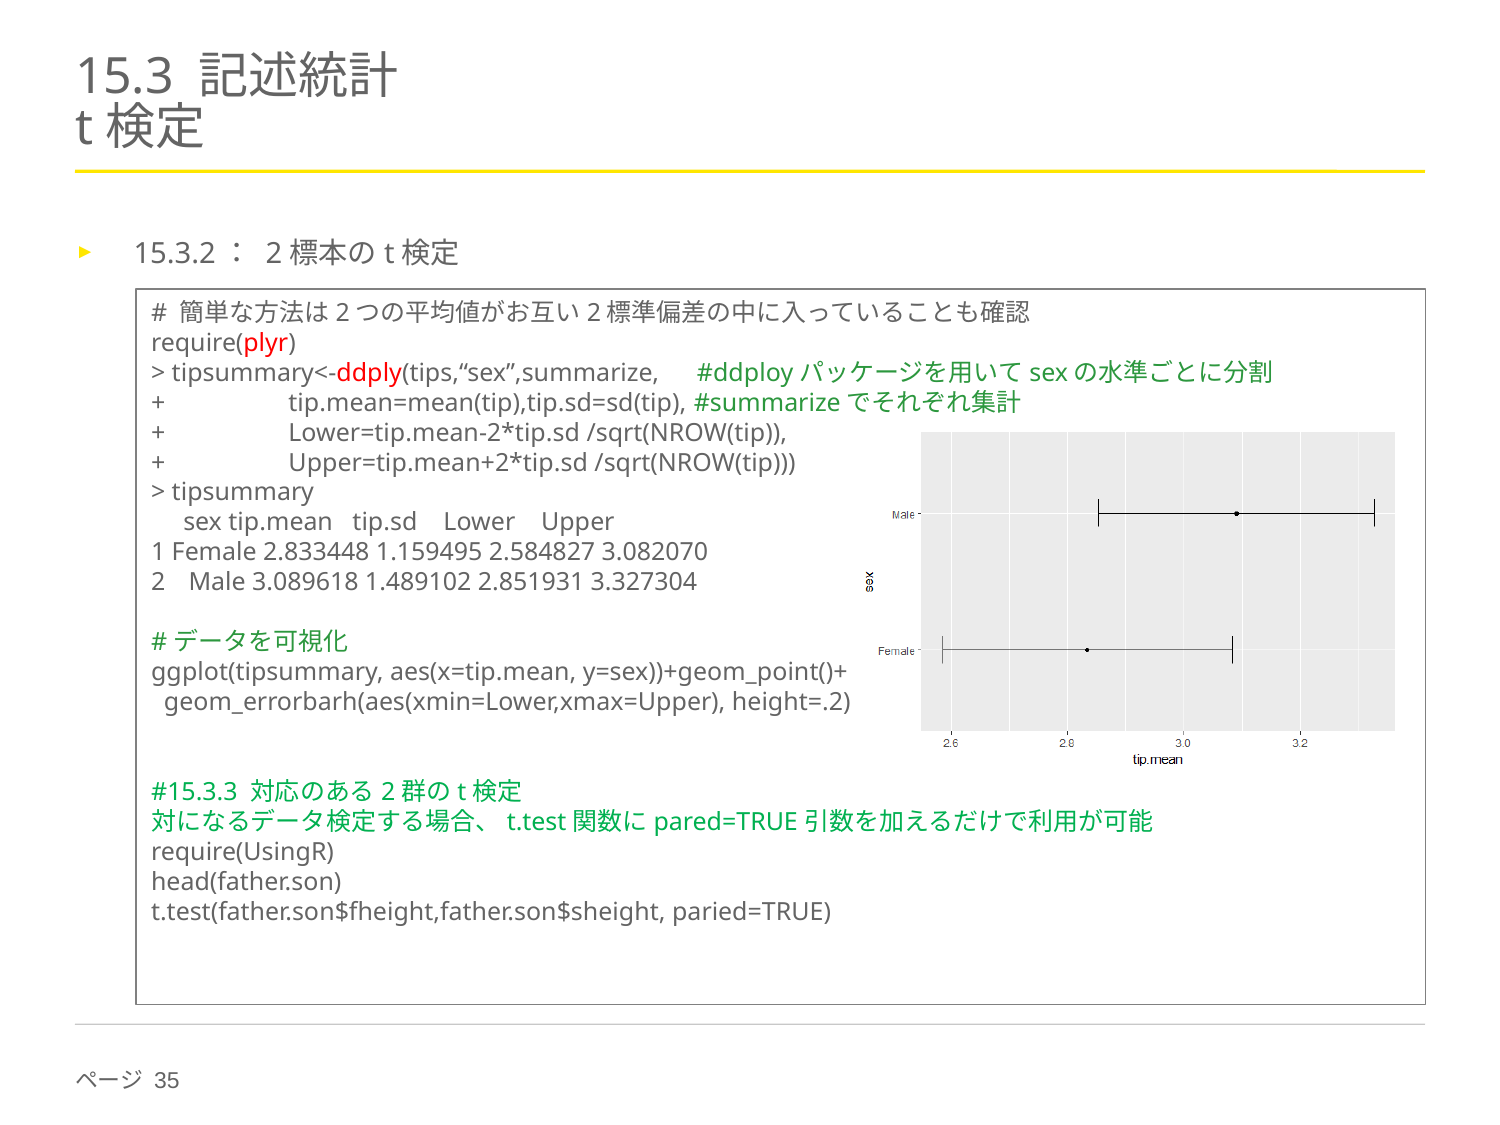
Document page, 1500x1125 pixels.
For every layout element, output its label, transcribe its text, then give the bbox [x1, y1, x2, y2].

text_box # 簡単な方法は2つの平均値がお互い2標準偏差の中に入っていることも確認 require(plyr) > tipsummary<-ddply(tips,“sex”,summarize, #ddployパッケージを用いてsexの水準ごとに分割 + tip.mean=mean(tip),tip.sd=sd(tip), #summarizeでそれぞれ集計 + Lower=tip.mean-2*tip.sd /sqrt(NROW(tip)), + Upper=tip.mean+2*tip.sd /sqrt(NROW(tip))) > tipsummary sex tip.mean tip.sd Lower Upper 1 Female 2.833448 1.159495 2.584827 3.082070 Male 3.089618 1.489102 2.851931 3.327304 #データを可視化 ggplot(tipsummary, aes(x=tip.mean, y=sex))+geom_point()+ geom_errorbarh(aes(xmin=Lower,xmax=Upper), height=.2) #15.3.3 対応のある2群のt検定 対になるデータ検定する場合、t.test関数にpared=TRUE引数を加えるだけで利用が可能 require(UsingR) head(father.son) t.test(father.son$fheight,father.son$sheight, paried=TRUE) [134, 287, 1428, 1007]
list 15.3.2： 2標本のt検定 [75, 233, 1425, 1005]
title 15.3 記述統計 t検定 [75, 33, 1426, 175]
picture [855, 425, 1402, 773]
